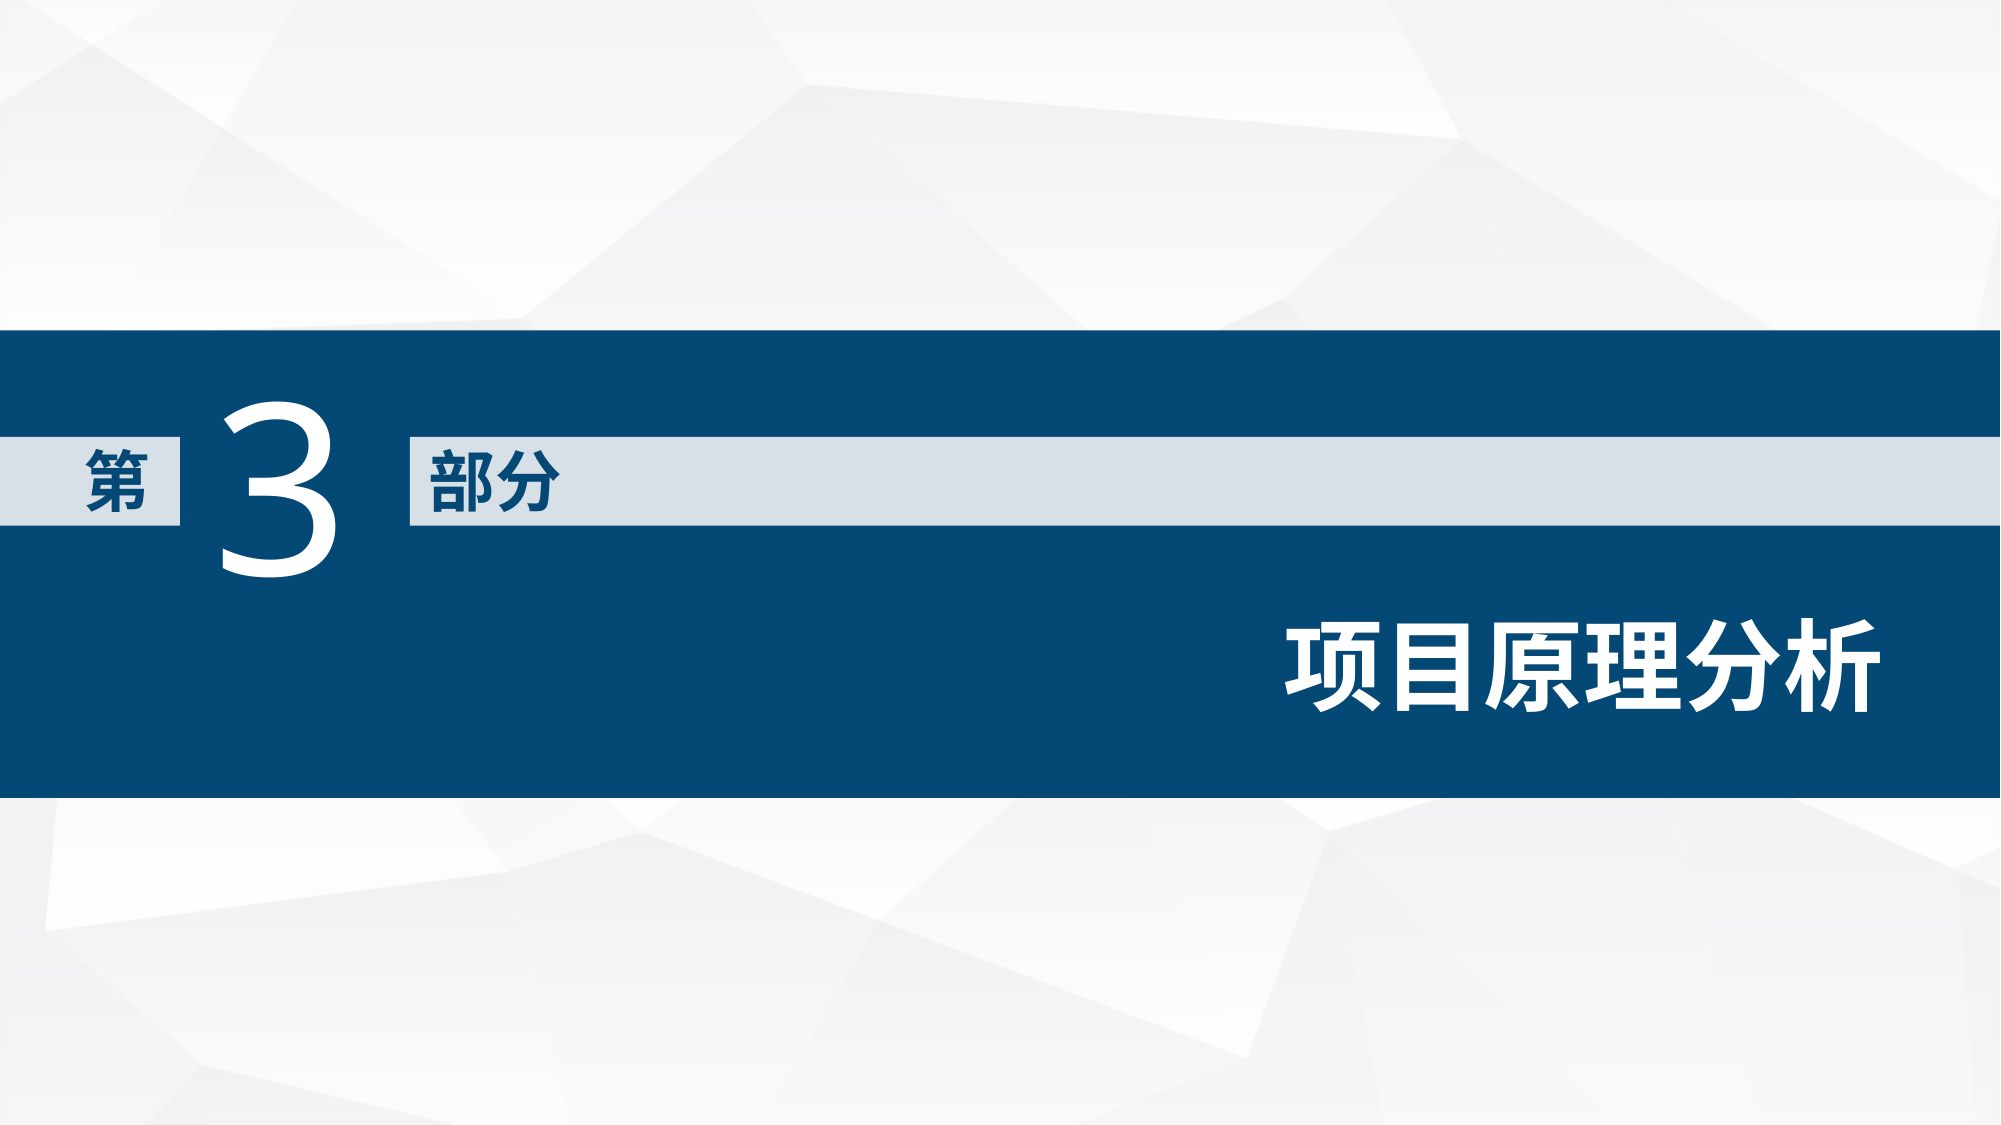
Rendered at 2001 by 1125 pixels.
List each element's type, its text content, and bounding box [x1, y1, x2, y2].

text_box 项目原理分析 [1114, 595, 2000, 731]
text_box [0, 436, 68, 527]
text_box 3 [155, 328, 408, 631]
text_box 第 [68, 432, 163, 528]
text_box [0, 329, 2000, 799]
text_box [409, 436, 414, 527]
text_box [705, 436, 2000, 527]
picture [0, 0, 2001, 1125]
text_box 部分 [414, 432, 705, 528]
